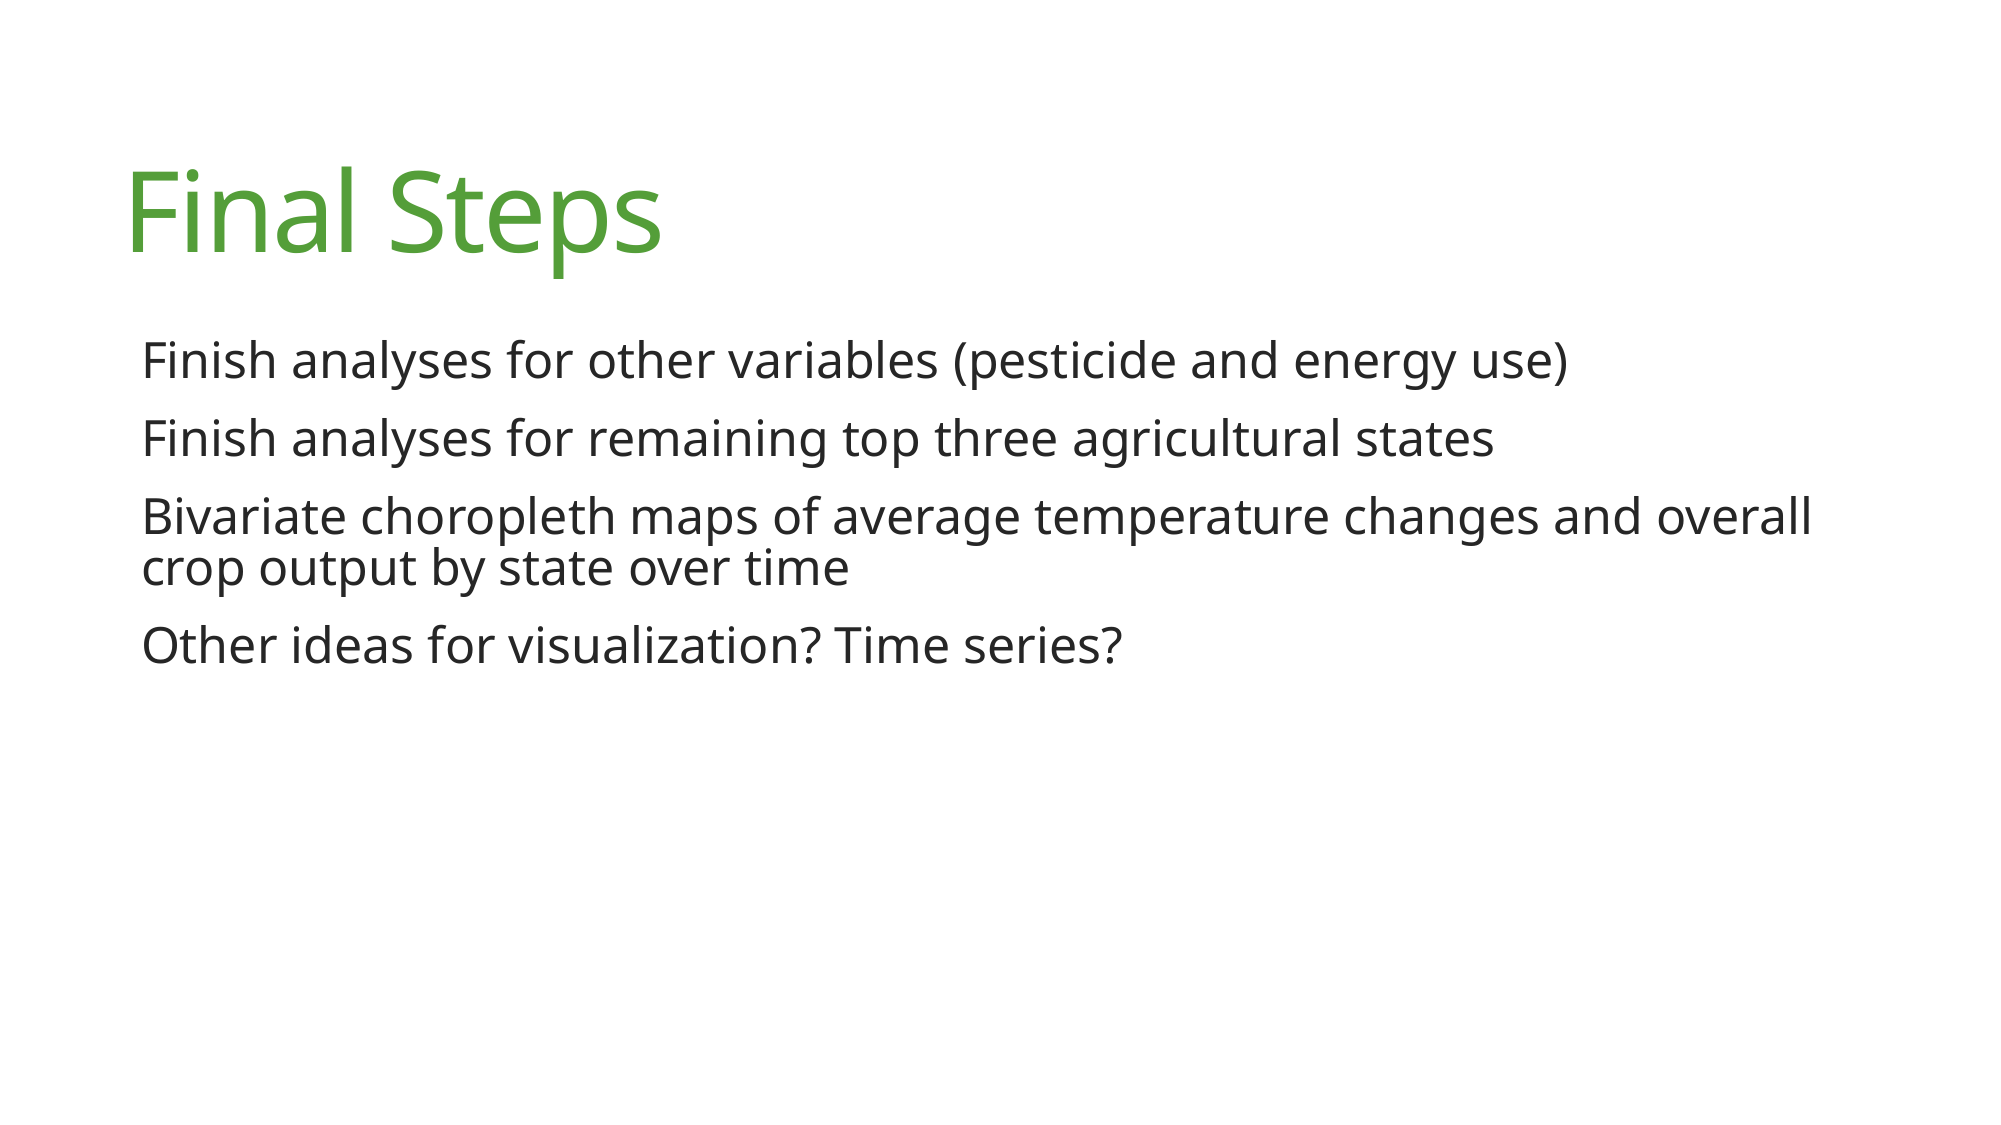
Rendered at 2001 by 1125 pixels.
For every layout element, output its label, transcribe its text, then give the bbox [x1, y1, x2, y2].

list Finish analyses for other variables (pesticide and energy use) Finish analyses for remaining top three agricultural states Bivariate choropleth maps of average temperature changes and overall crop output by state over time Other ideas for visualization? Time series? [111, 329, 1876, 948]
title Final Steps [107, 81, 1875, 354]
